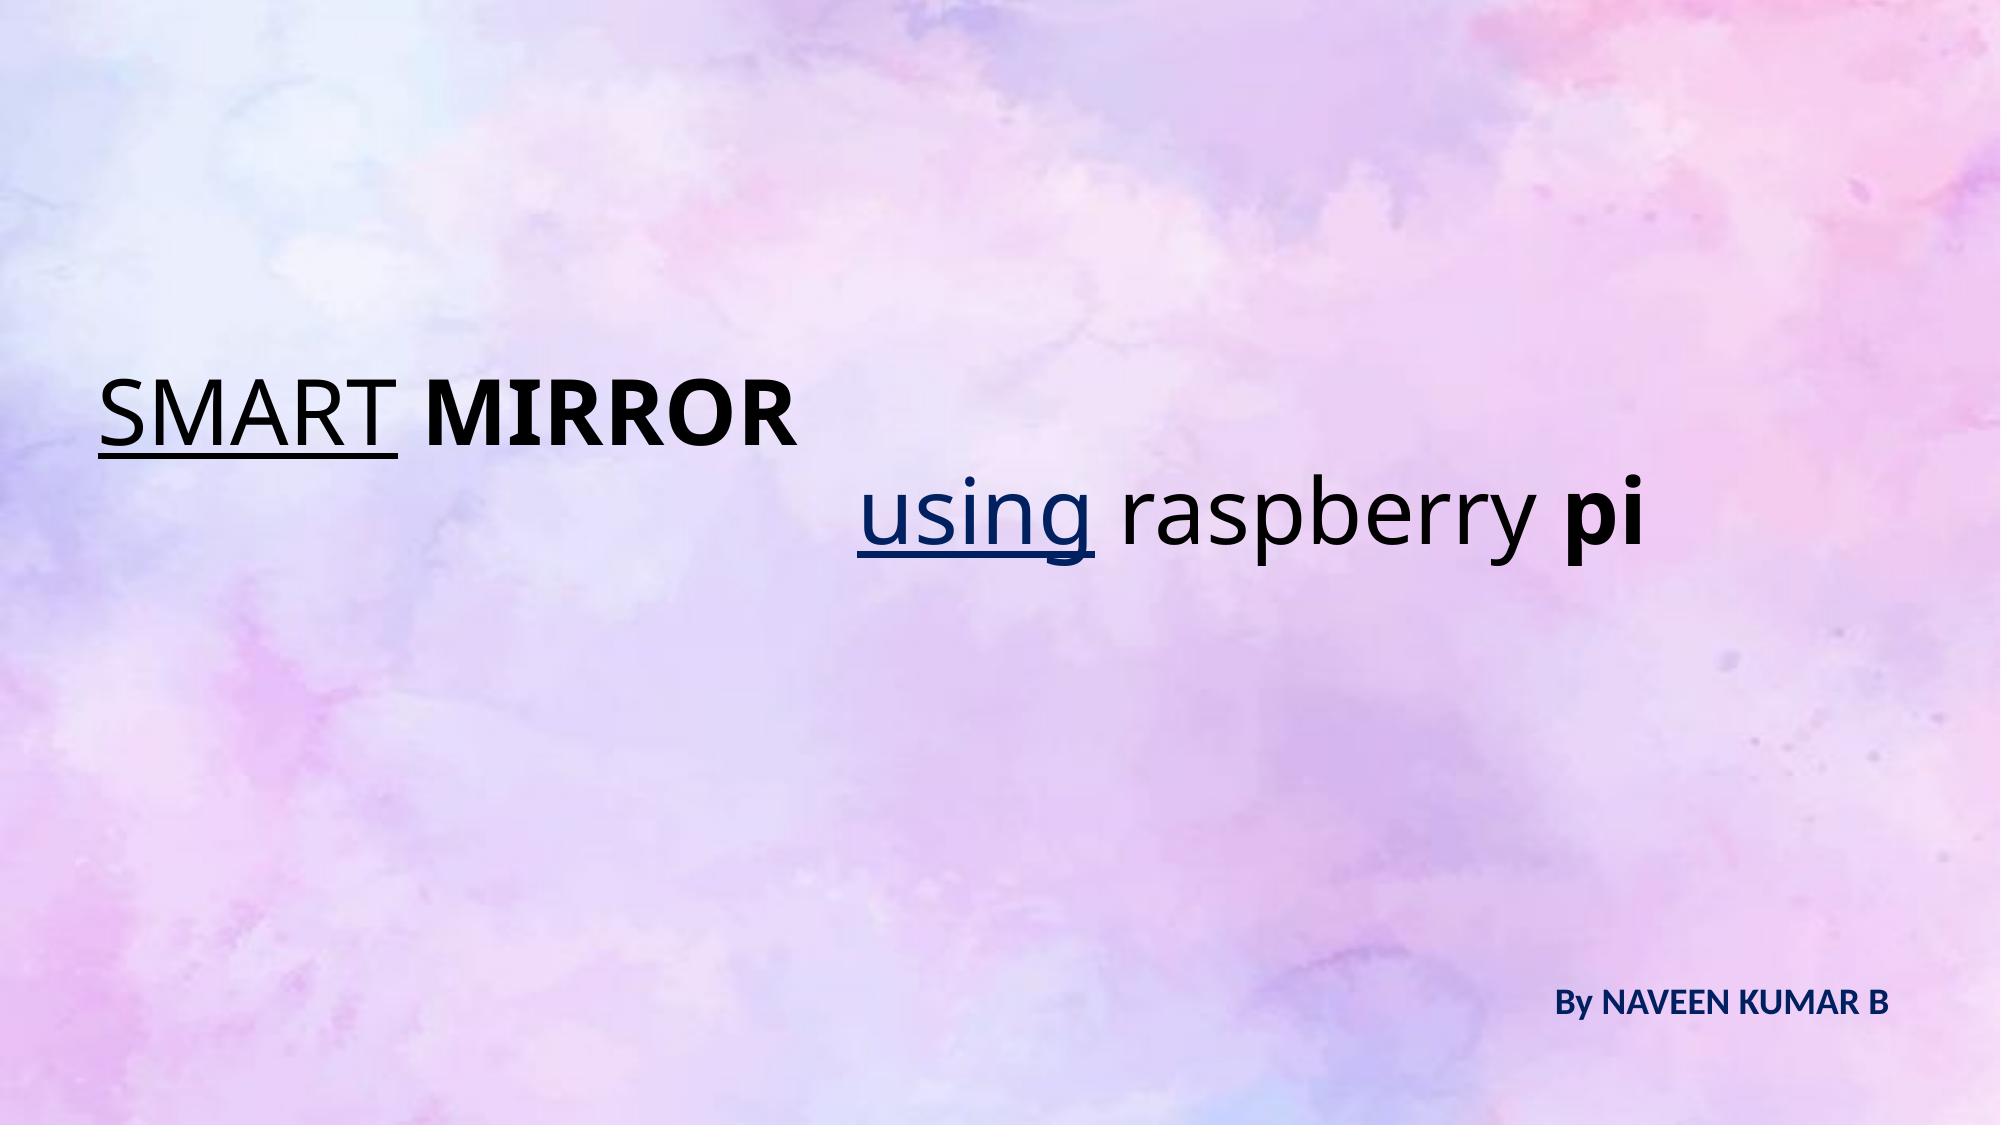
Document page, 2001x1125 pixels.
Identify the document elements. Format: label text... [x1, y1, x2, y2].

title SMART MIRROR using raspberry pi [82, 356, 1808, 575]
text_box By NAVEEN KUMAR B [1539, 969, 2000, 1030]
